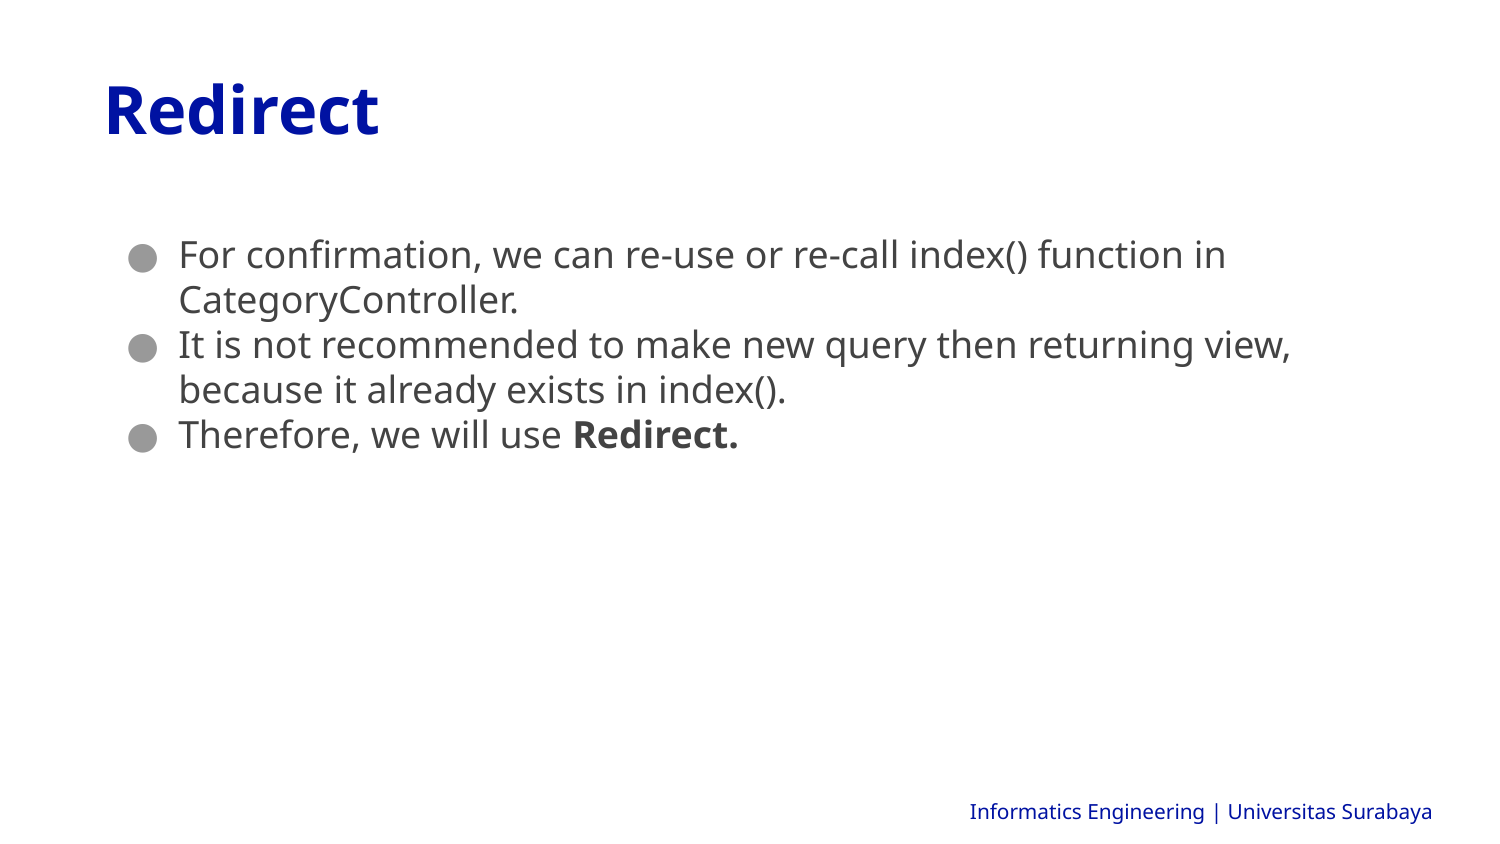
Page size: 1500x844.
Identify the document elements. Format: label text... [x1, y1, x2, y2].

text_box Informatics Engineering | Universitas Surabaya [953, 791, 1448, 828]
title Redirect [88, 12, 1258, 163]
list For confirmation, we can re-use or re-call index() function in CategoryController. It is not recommended to make new query then returning view, because it already exists in index(). Therefore, we will use Redirect. [88, 216, 1448, 748]
